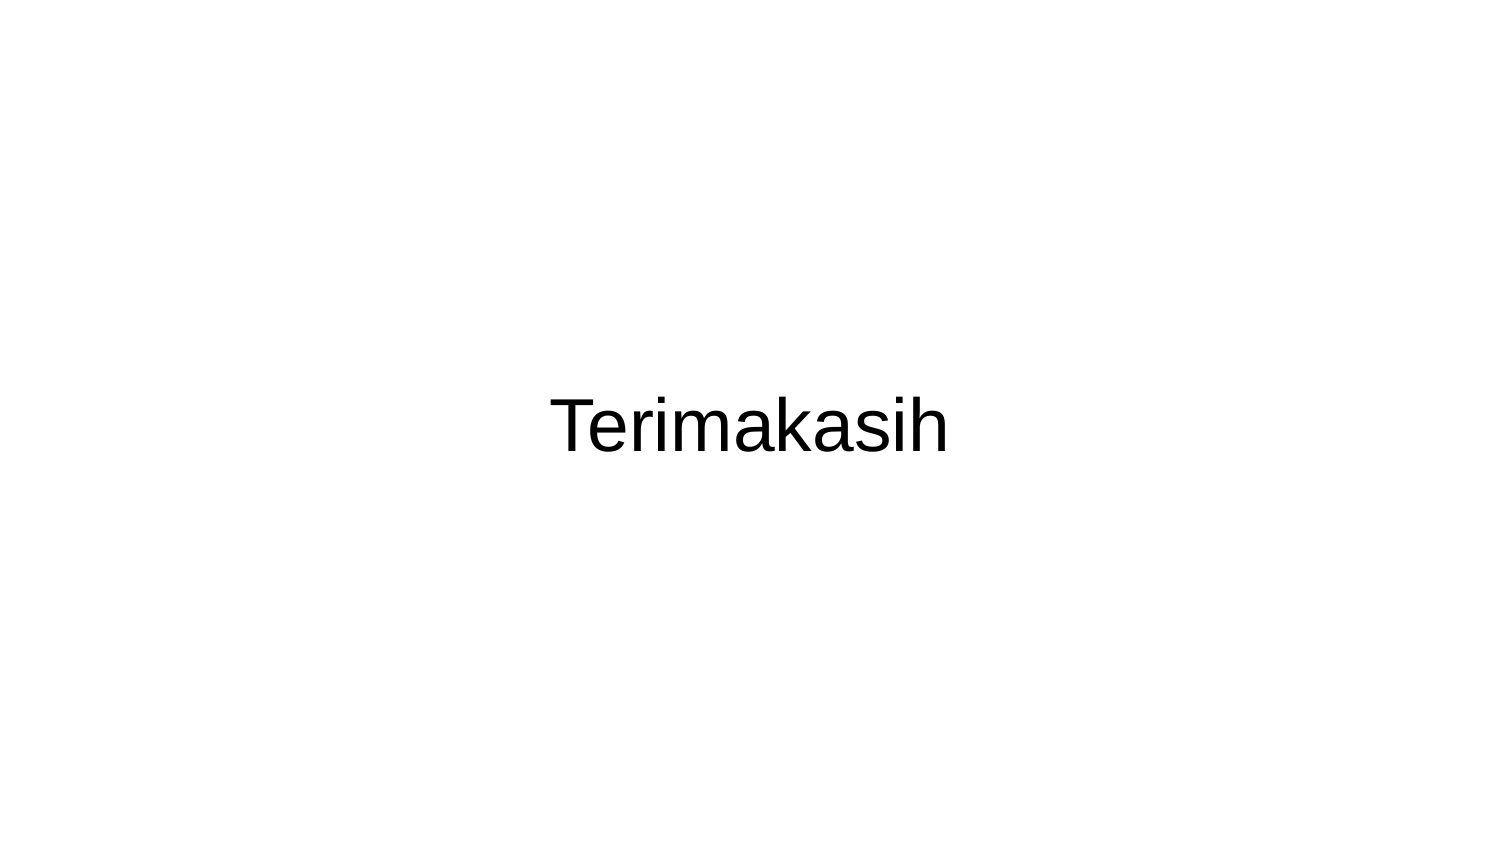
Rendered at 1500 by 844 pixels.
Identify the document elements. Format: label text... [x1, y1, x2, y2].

title Terimakasih [51, 352, 1449, 491]
